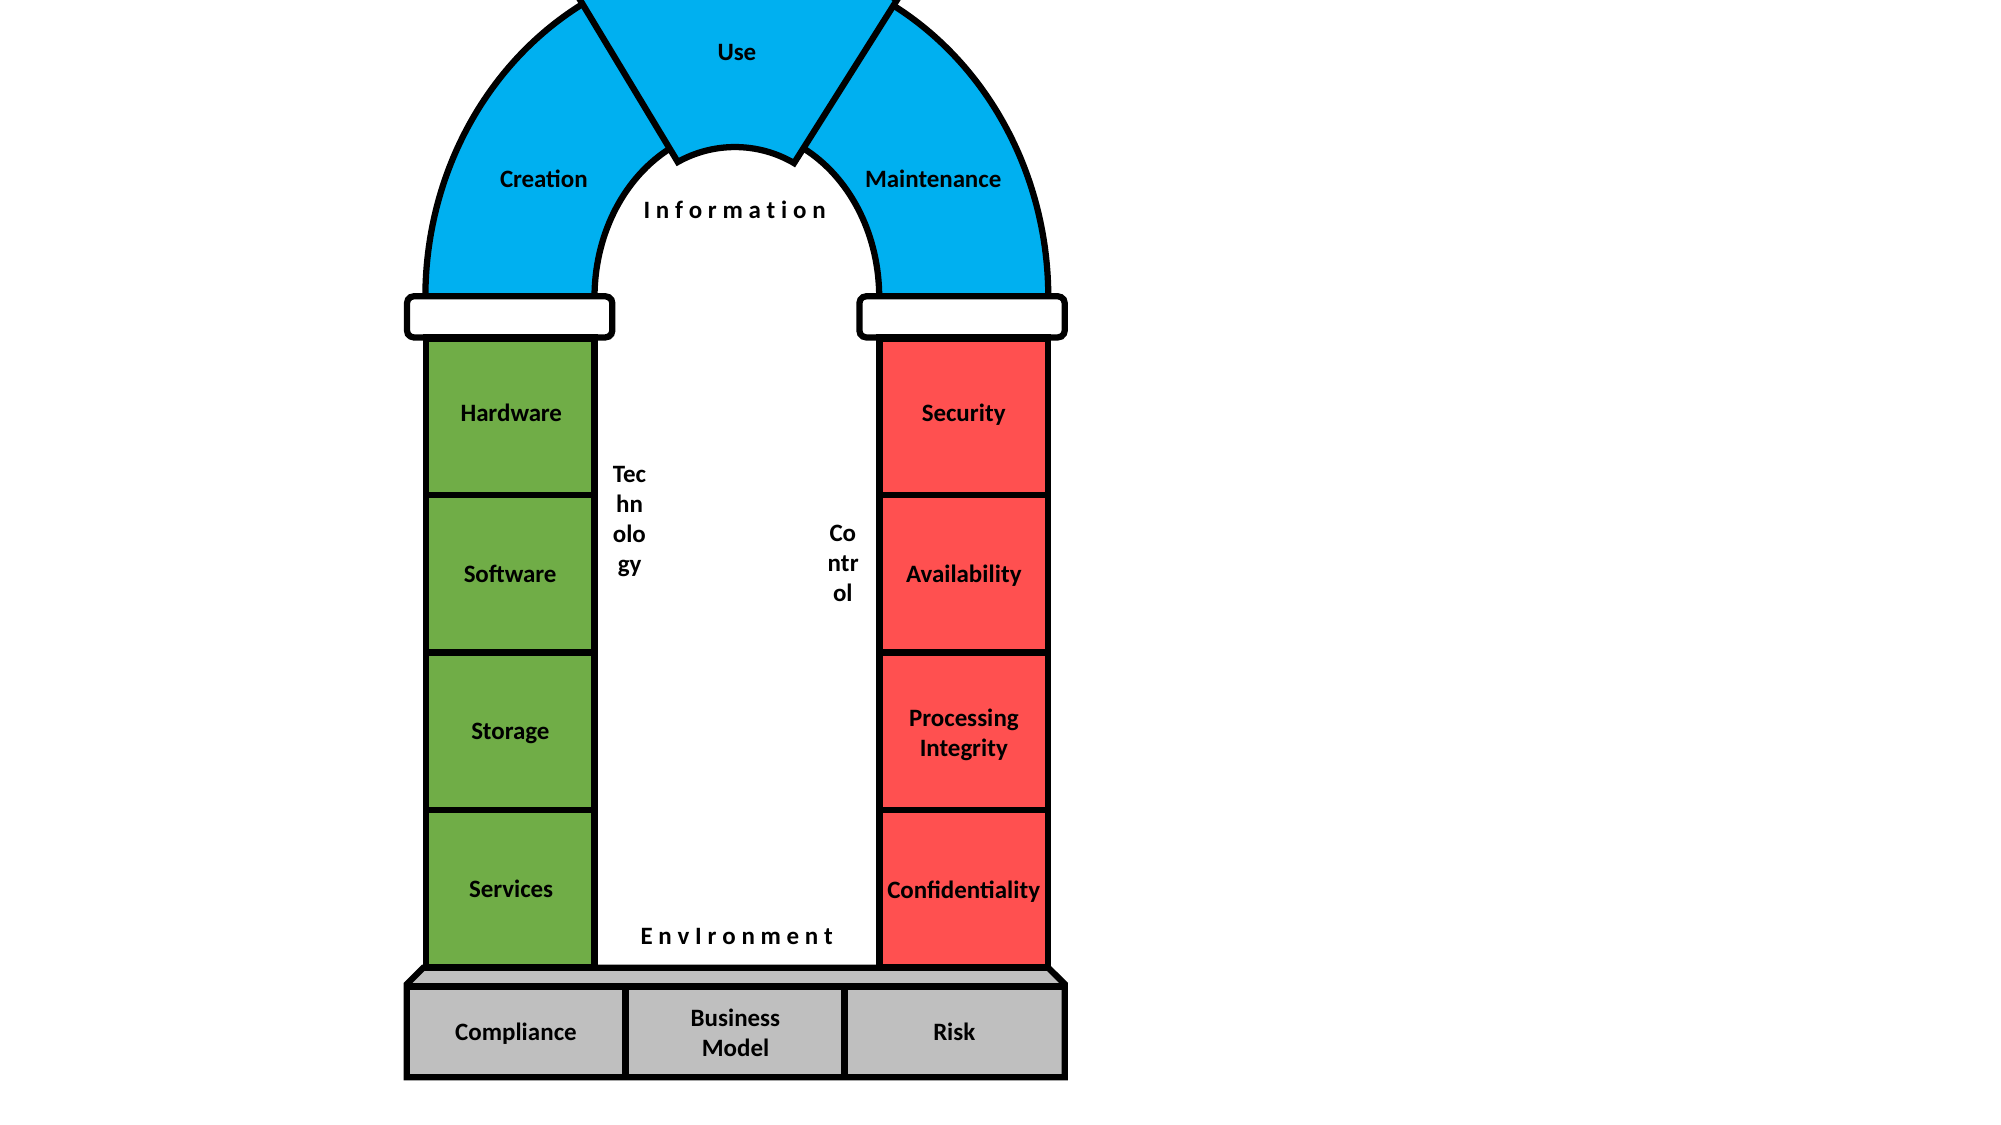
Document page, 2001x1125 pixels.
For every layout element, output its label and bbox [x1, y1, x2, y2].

text_box [406, 0, 1065, 1078]
